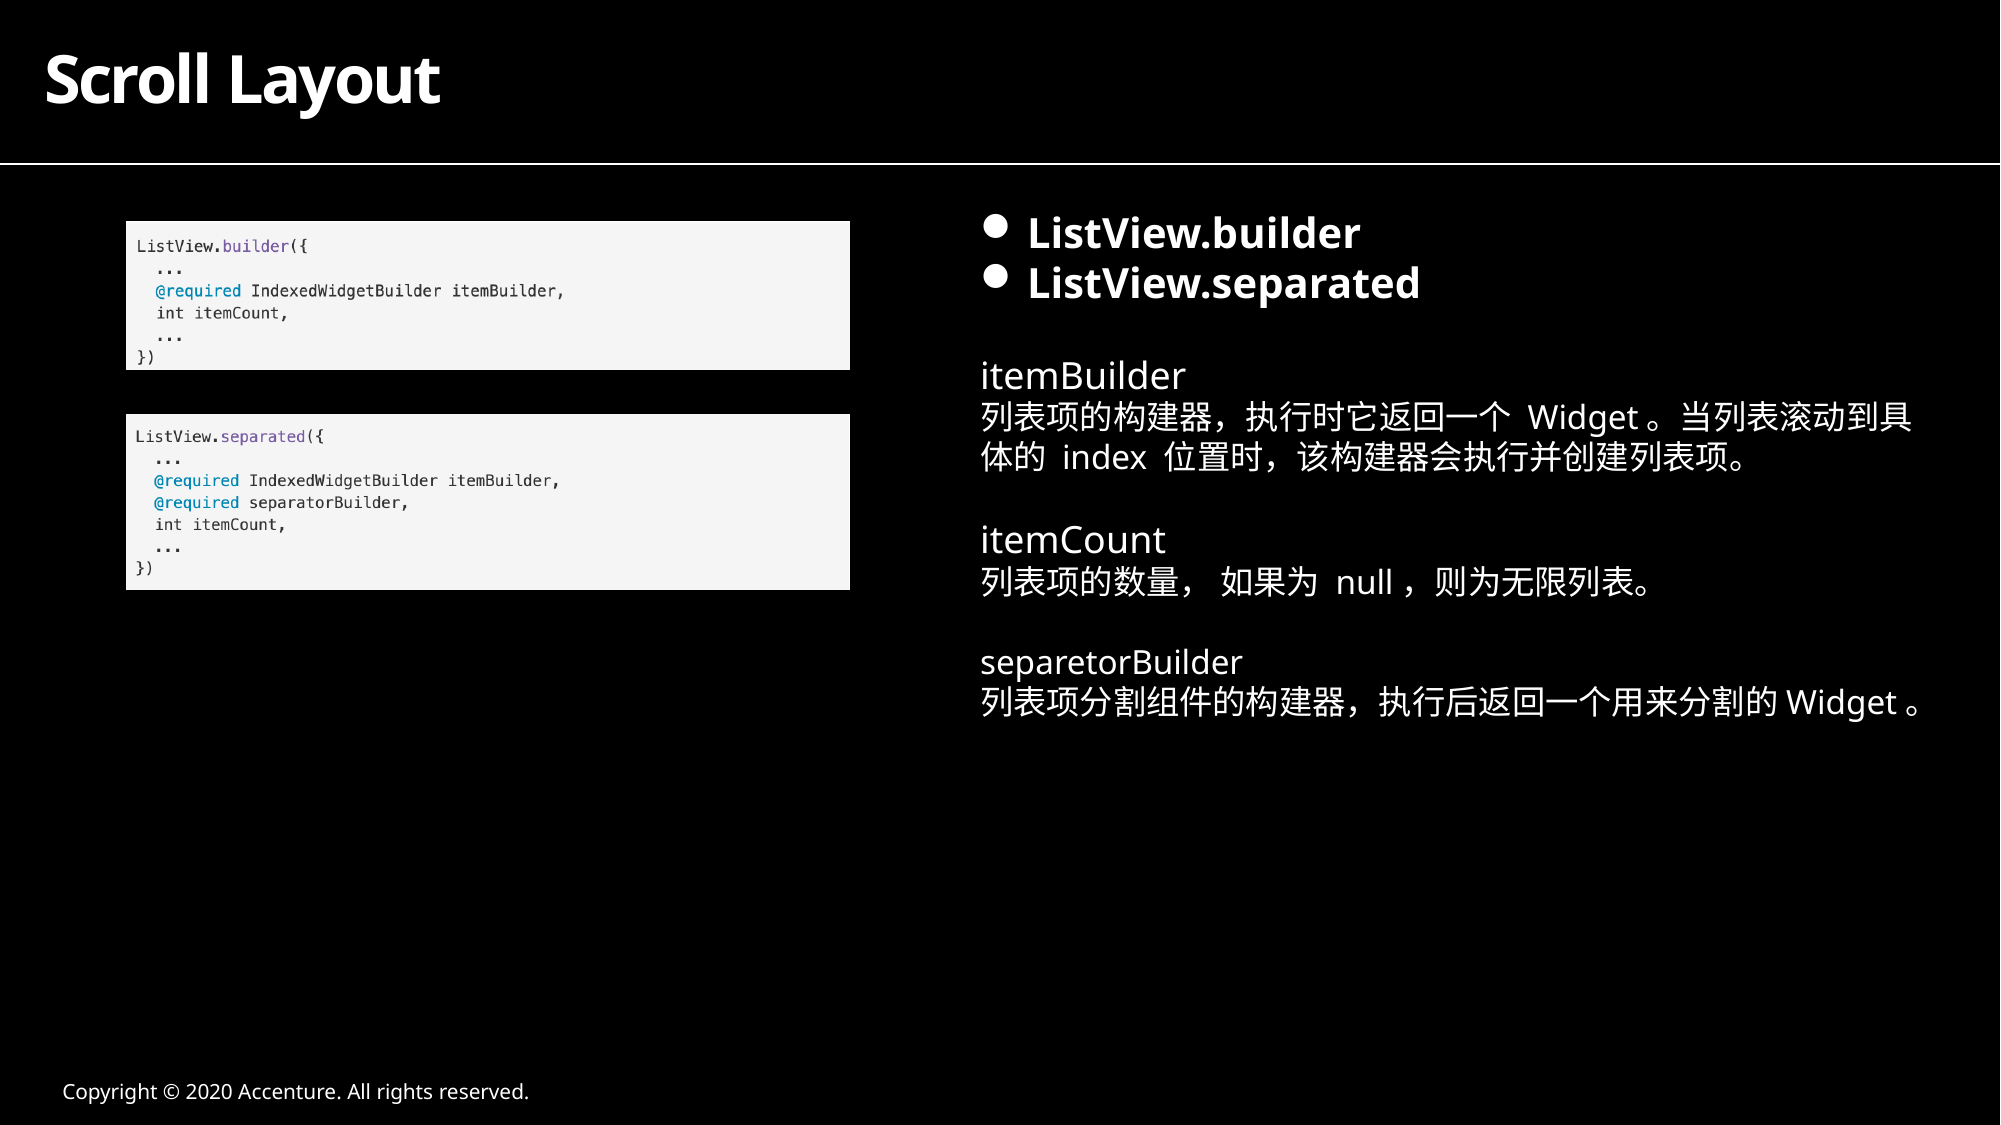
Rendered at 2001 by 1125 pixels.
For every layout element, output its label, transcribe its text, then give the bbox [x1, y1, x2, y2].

picture [126, 414, 850, 590]
picture [126, 221, 850, 370]
text_box ListView.builder ListView.separated itemBuilder 列表项的构建器，执行时它返回一个 Widget。当列表滚动到具体的 index 位置时，该构建器会执行并创建列表项。 itemCount 列表项的数量， 如果为 null，则为无限列表。 separetorBuilder 列表项分割组件的构建器，执行后返回一个用来分割的Widget。 [960, 186, 1966, 1036]
title Scroll Layout [0, 0, 2000, 164]
